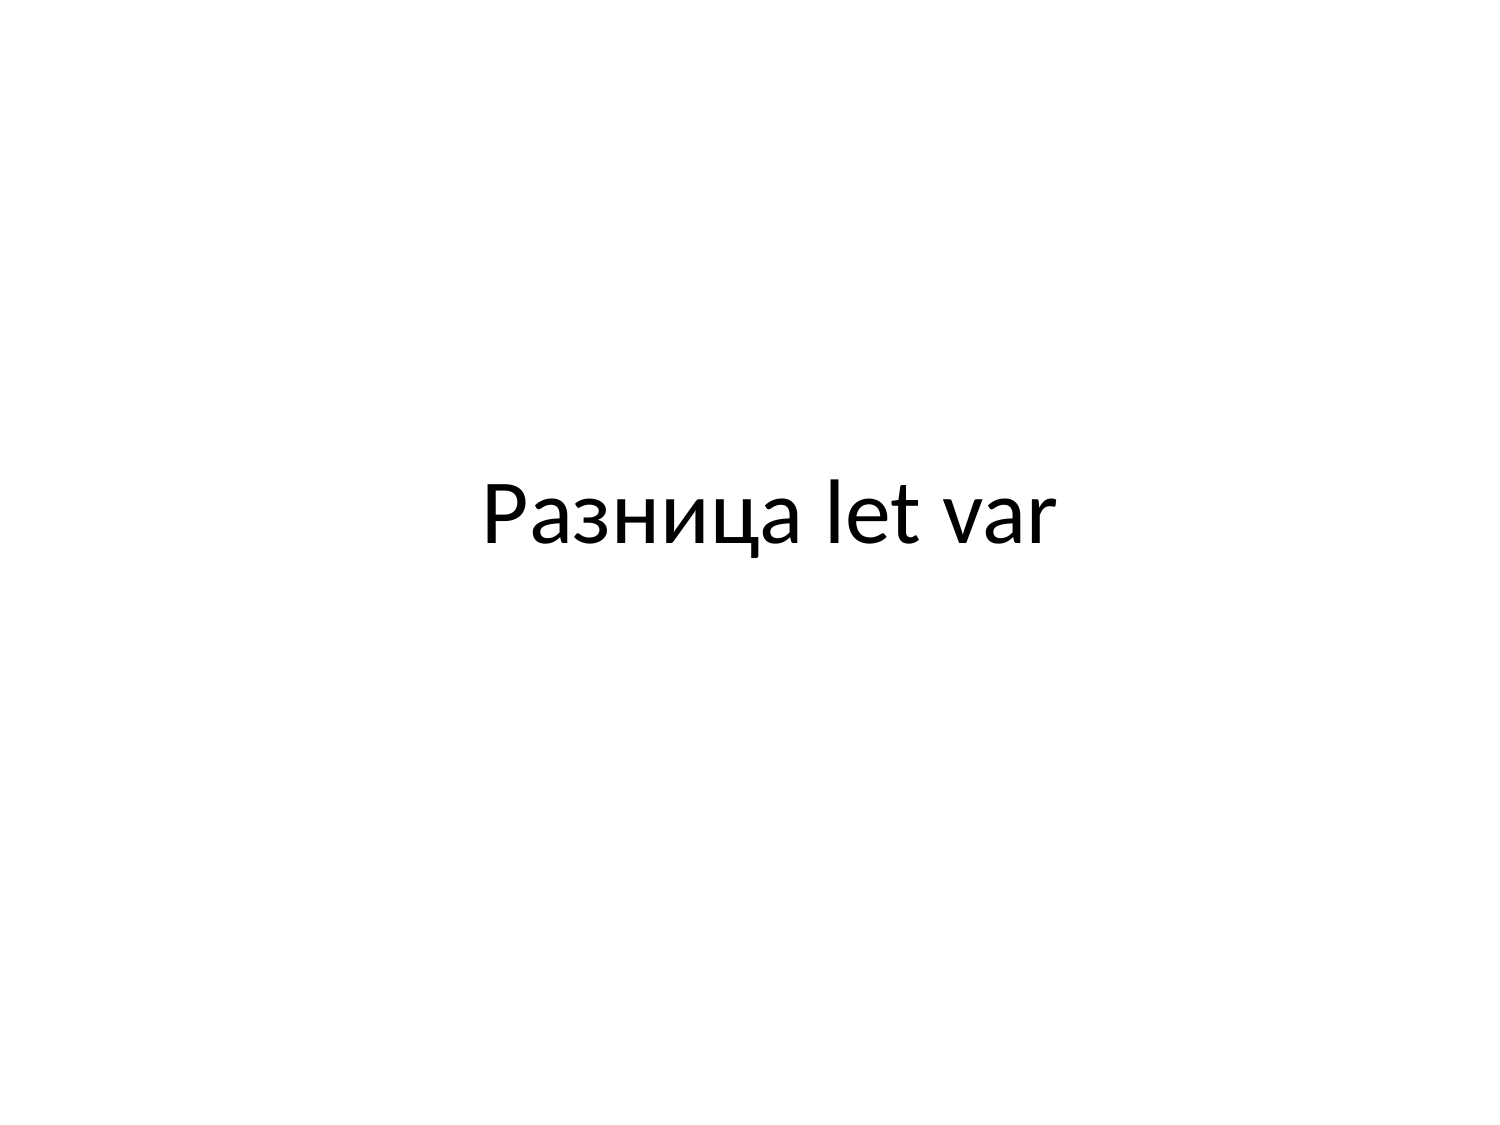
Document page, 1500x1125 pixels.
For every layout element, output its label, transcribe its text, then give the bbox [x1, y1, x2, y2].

text_box Разница let var [466, 444, 1074, 569]
